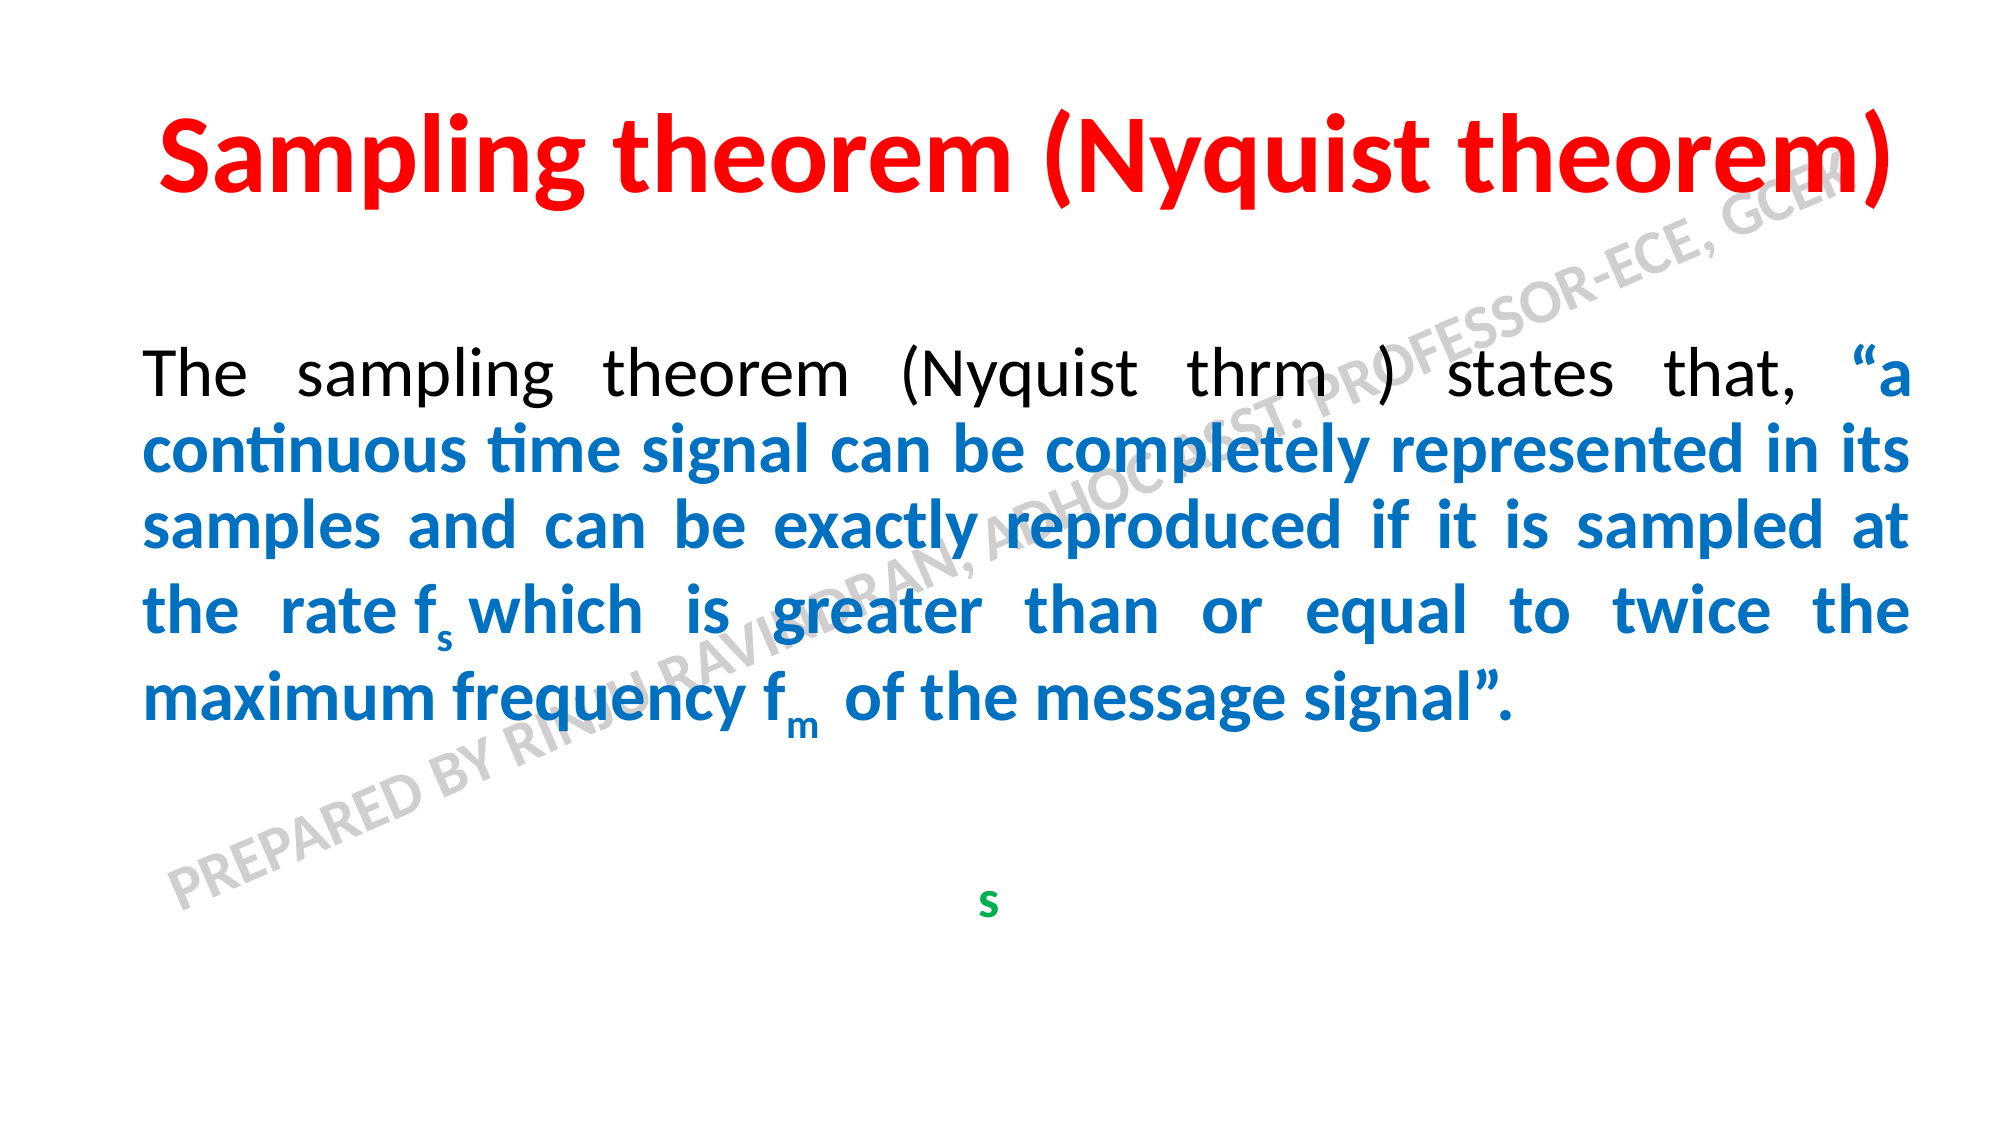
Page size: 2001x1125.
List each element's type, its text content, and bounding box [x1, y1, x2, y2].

list Sampling theorem (Nyquist theorem) The sampling theorem (Nyquist thrm ) states that, “a continuous time signal can be completely represented in its samples and can be exactly reproduced if it is sampled at the rate fs which is greater than or equal to twice the maximum frequency fm of the message signal”. [127, 88, 1929, 797]
